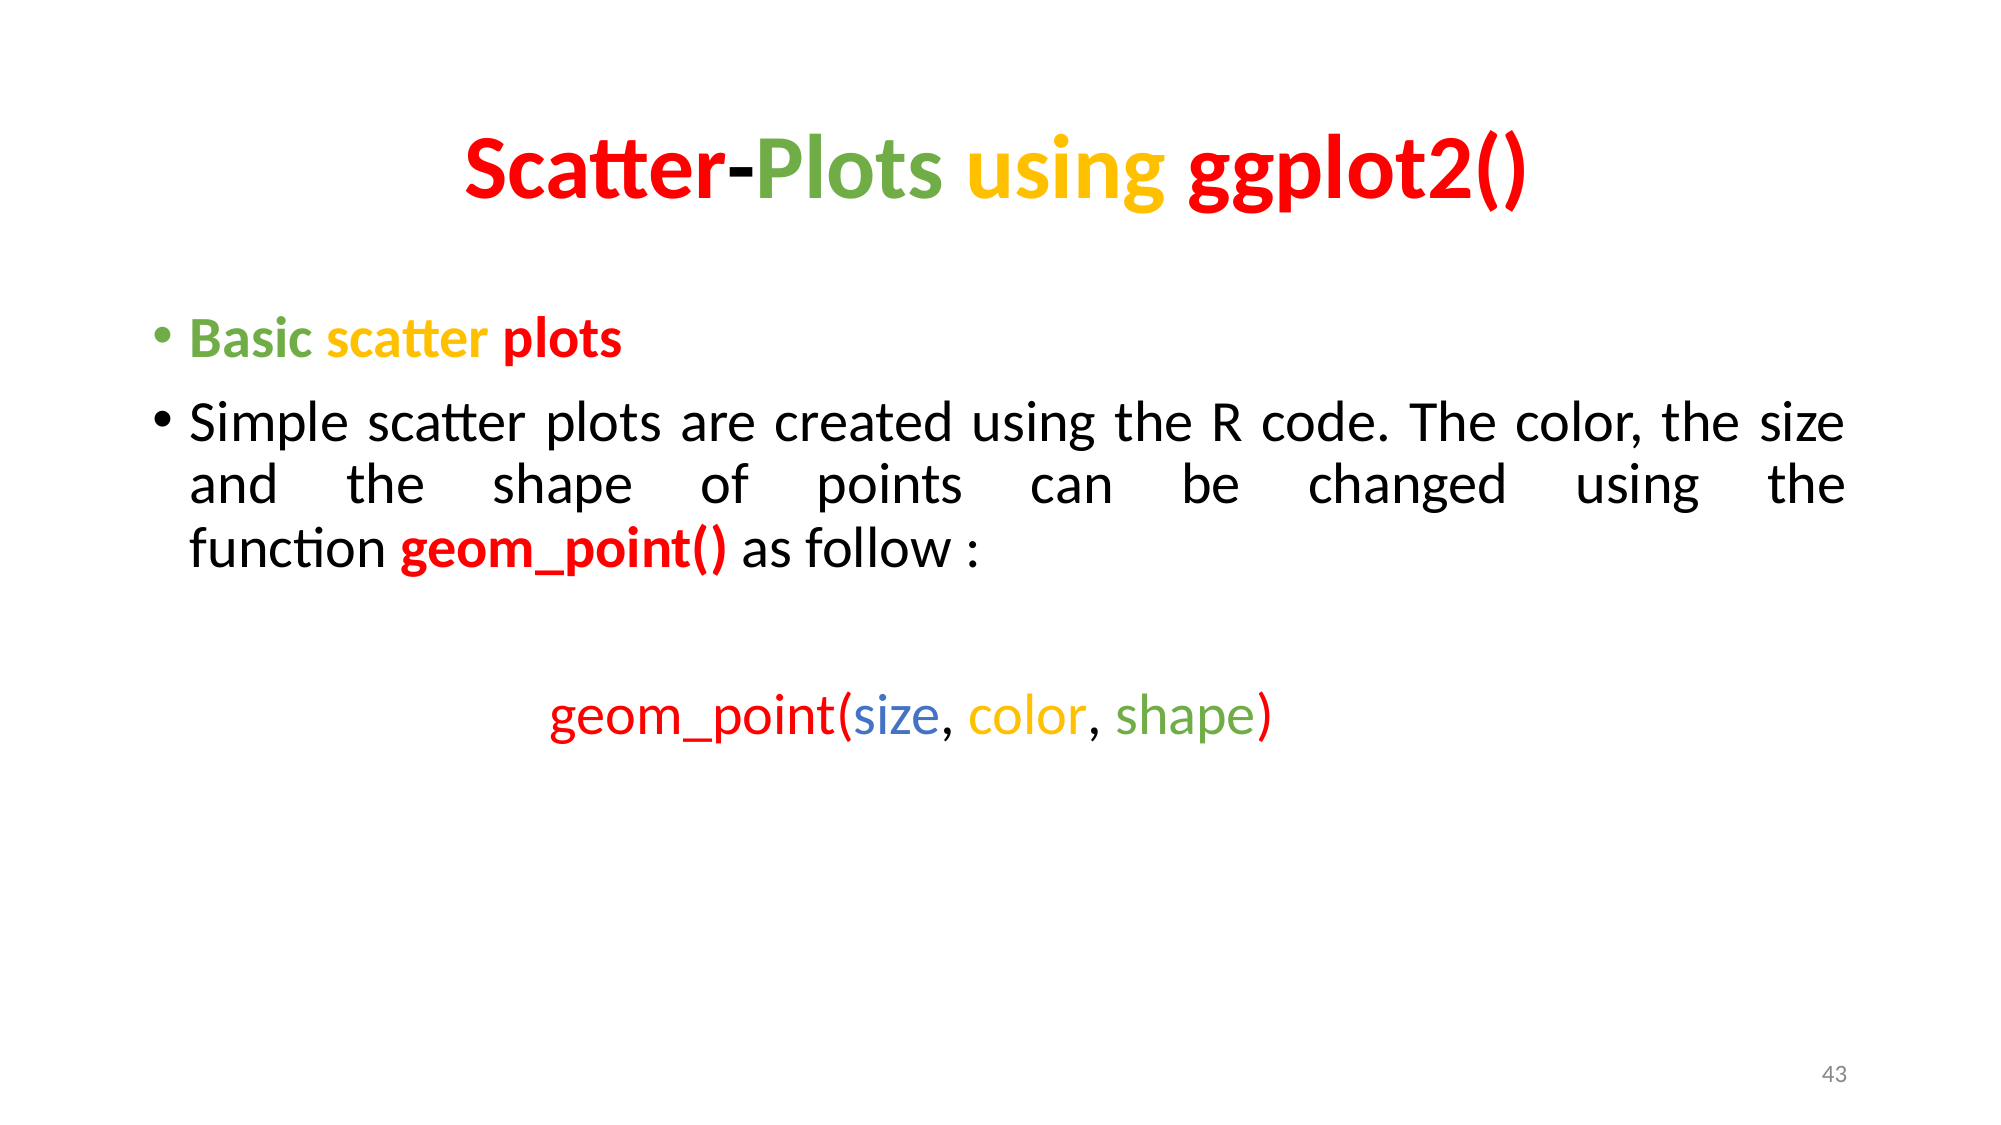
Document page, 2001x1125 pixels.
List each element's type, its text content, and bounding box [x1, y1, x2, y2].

list Basic scatter plots Simple scatter plots are created using the R code. The color, the size and the shape of points can be changed using the function geom_point() as follow : geom_point(size, color, shape) [137, 299, 1863, 1014]
slide_number 43 [1412, 1042, 1863, 1103]
title Scatter-Plots using ggplot2() [387, 59, 1627, 278]
